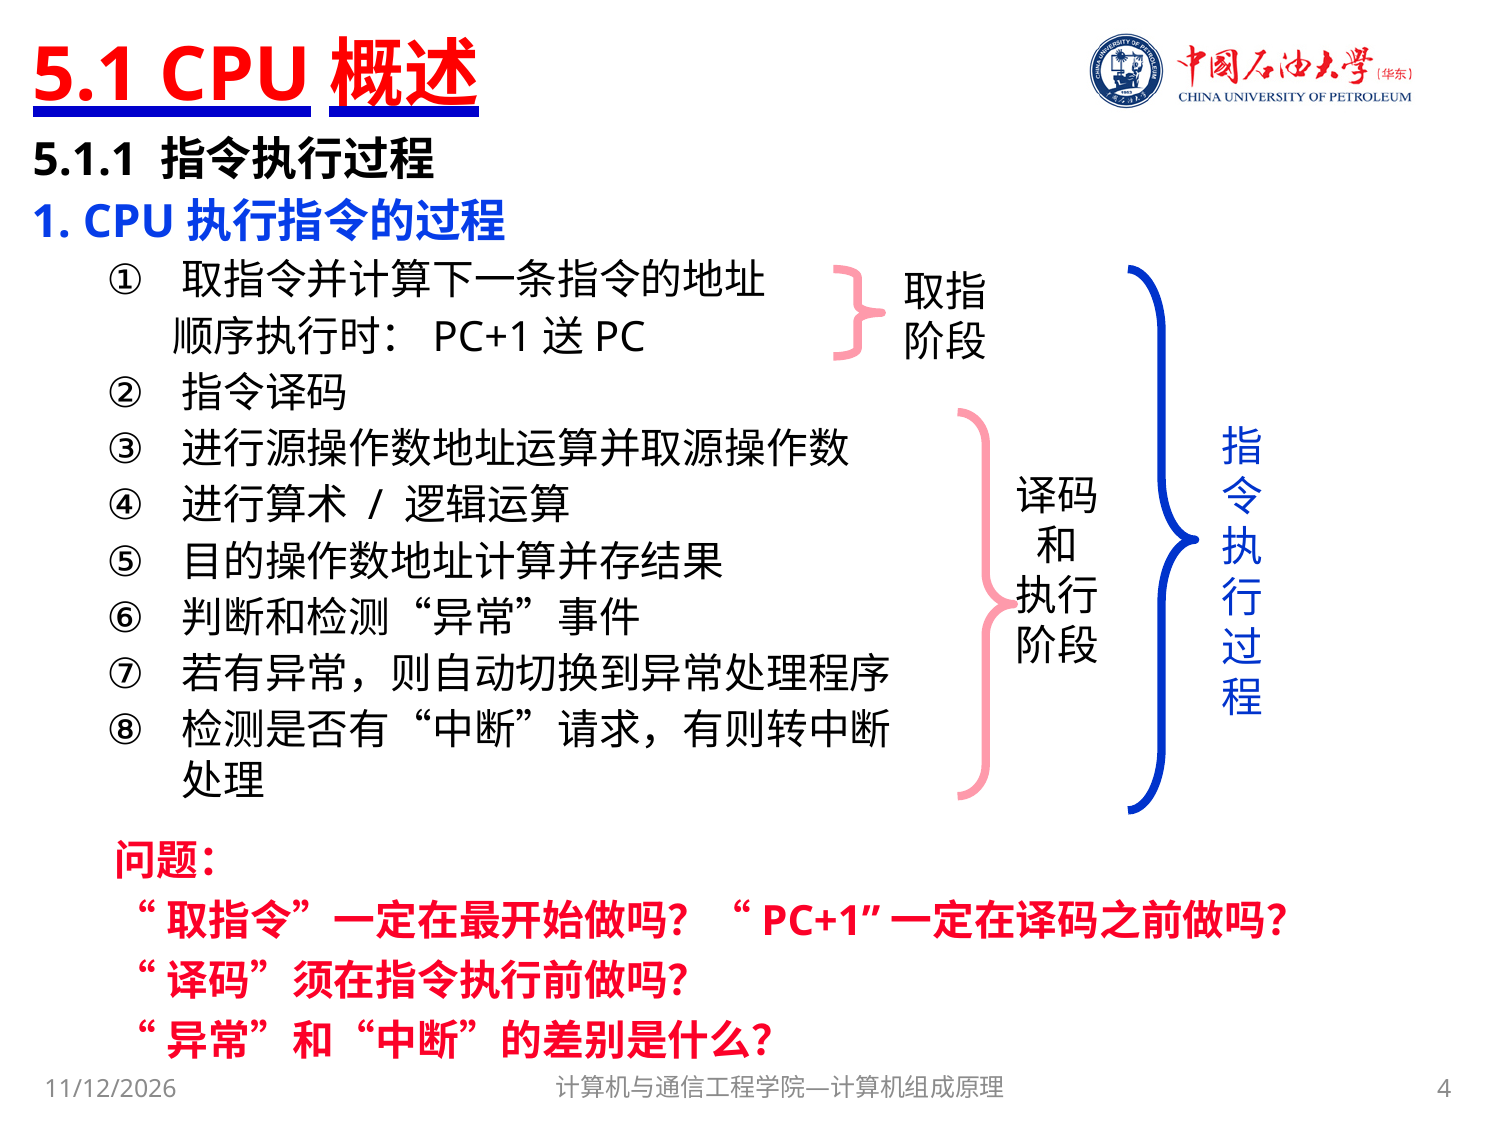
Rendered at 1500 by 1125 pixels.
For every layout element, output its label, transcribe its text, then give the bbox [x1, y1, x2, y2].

title 5.1 CPU概述 [17, 7, 1471, 121]
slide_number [29, 1059, 380, 1119]
slide_number 4 [1116, 1059, 1467, 1119]
text_box 问题： “取指令”一定在最开始做吗？“PC+1”一定在译码之前做吗？ “译码”须在指令执行前做吗？ “异常”和“中断”的差别是什么？ [100, 816, 1428, 1072]
list 5.1.1 指令执行过程 [17, 121, 1471, 1057]
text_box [833, 257, 1018, 374]
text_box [1127, 268, 1263, 811]
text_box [957, 411, 1114, 797]
text_box 1. CPU执行指令的过程 取指令并计算下一条指令的地址 顺序执行时：PC+1送PC 指令译码 进行源操作数地址运算并取源操作数 进行算术 / 逻辑运算 目的操作数地址计算并存结果 判断和检测“异常”事件 若有异常，则自动切换到异常处理程序 检测是否有“中断”请求，有则转中断处理 [16, 184, 943, 811]
footer 计算机与通信工程学院—计算机组成原理 [501, 1072, 1059, 1117]
